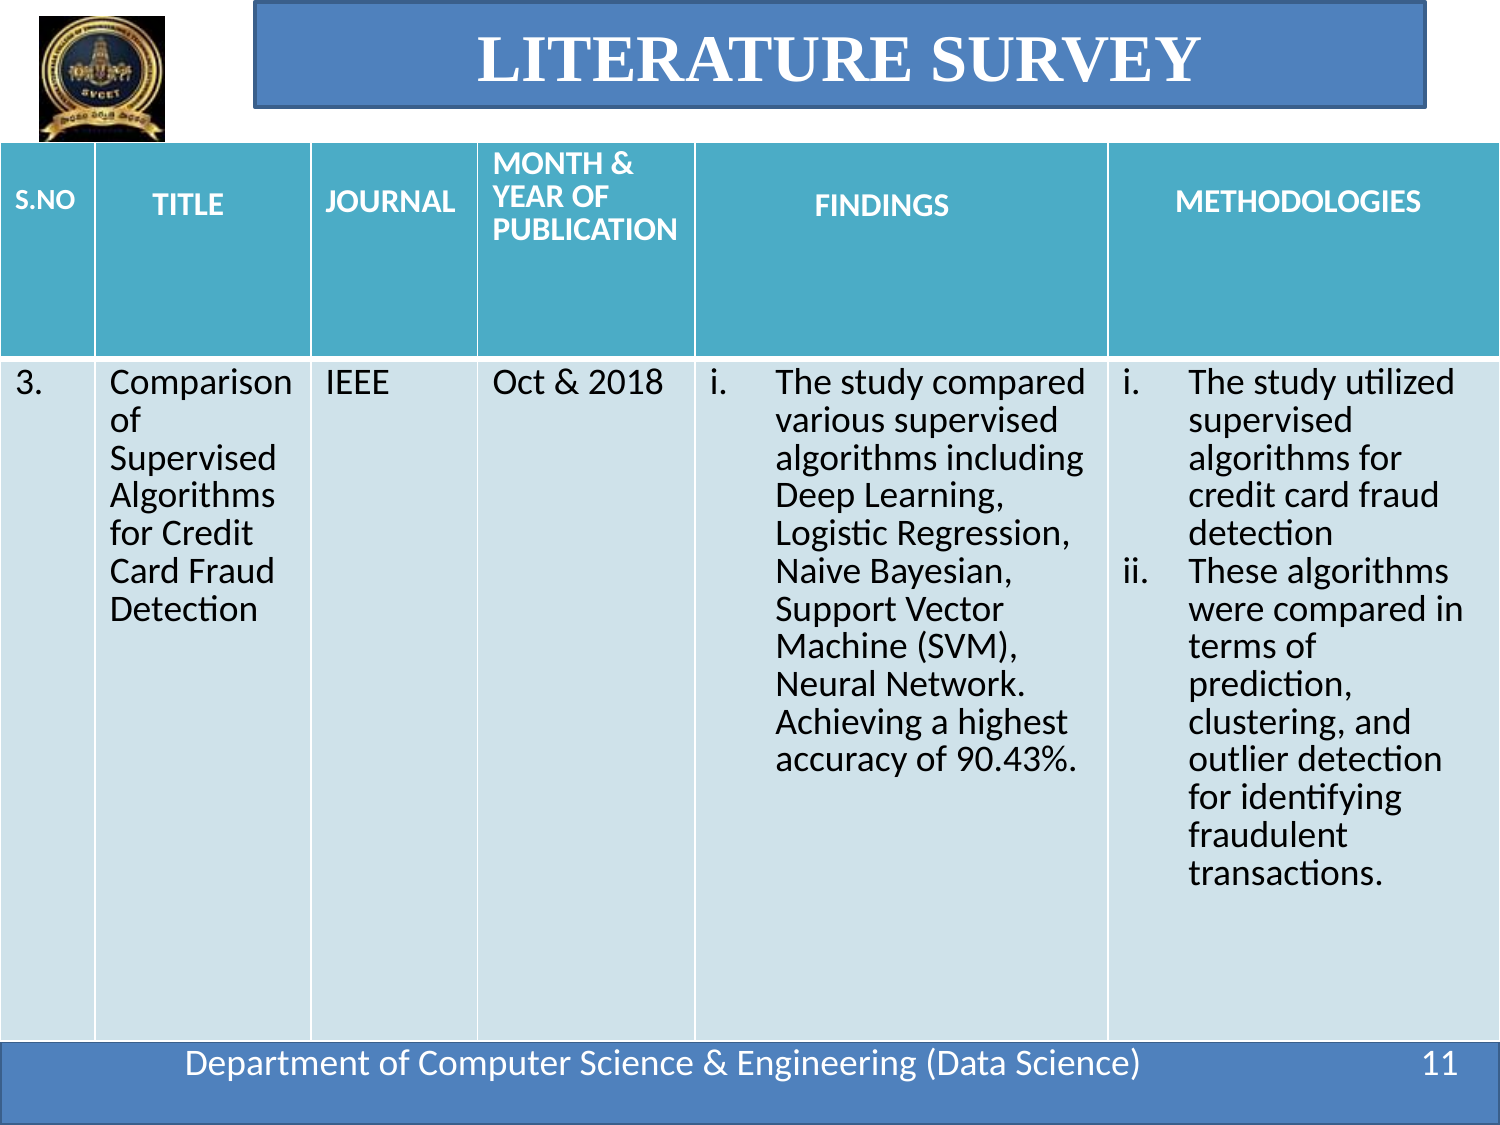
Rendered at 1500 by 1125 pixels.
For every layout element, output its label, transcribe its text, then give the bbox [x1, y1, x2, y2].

table_cell The study utilized supervised algorithms for credit card fraud detection These algorithms were compared in terms of prediction, clustering, and outlier detection for identifying fraudulent transactions. [1109, 362, 1499, 1040]
picture [39, 16, 165, 143]
table_cell Oct & 2018 [478, 362, 694, 1040]
table_header TITLE [96, 143, 310, 356]
table_header MONTH & YEAR OF PUBLICATION [478, 143, 694, 356]
text_box Department of Computer Science & Engineering (Data Science) 11 [0, 1042, 1500, 1125]
table_cell IEEE [312, 362, 477, 1040]
table_header FINDINGS [696, 143, 1107, 356]
title LITERATURE SURVEY [253, 0, 1427, 109]
table_header S.NO [1, 143, 94, 356]
table_header METHODOLOGIES [1109, 143, 1499, 356]
table_cell The study compared various supervised algorithms including Deep Learning, Logistic Regression, Naive Bayesian, Support Vector Machine (SVM), Neural Network. Achieving a highest accuracy of 90.43%. [696, 362, 1107, 1040]
table_header JOURNAL [312, 143, 477, 356]
table_cell 3. [1, 362, 94, 1040]
table_cell Comparison of Supervised Algorithms for Credit Card Fraud Detection [96, 362, 310, 1040]
